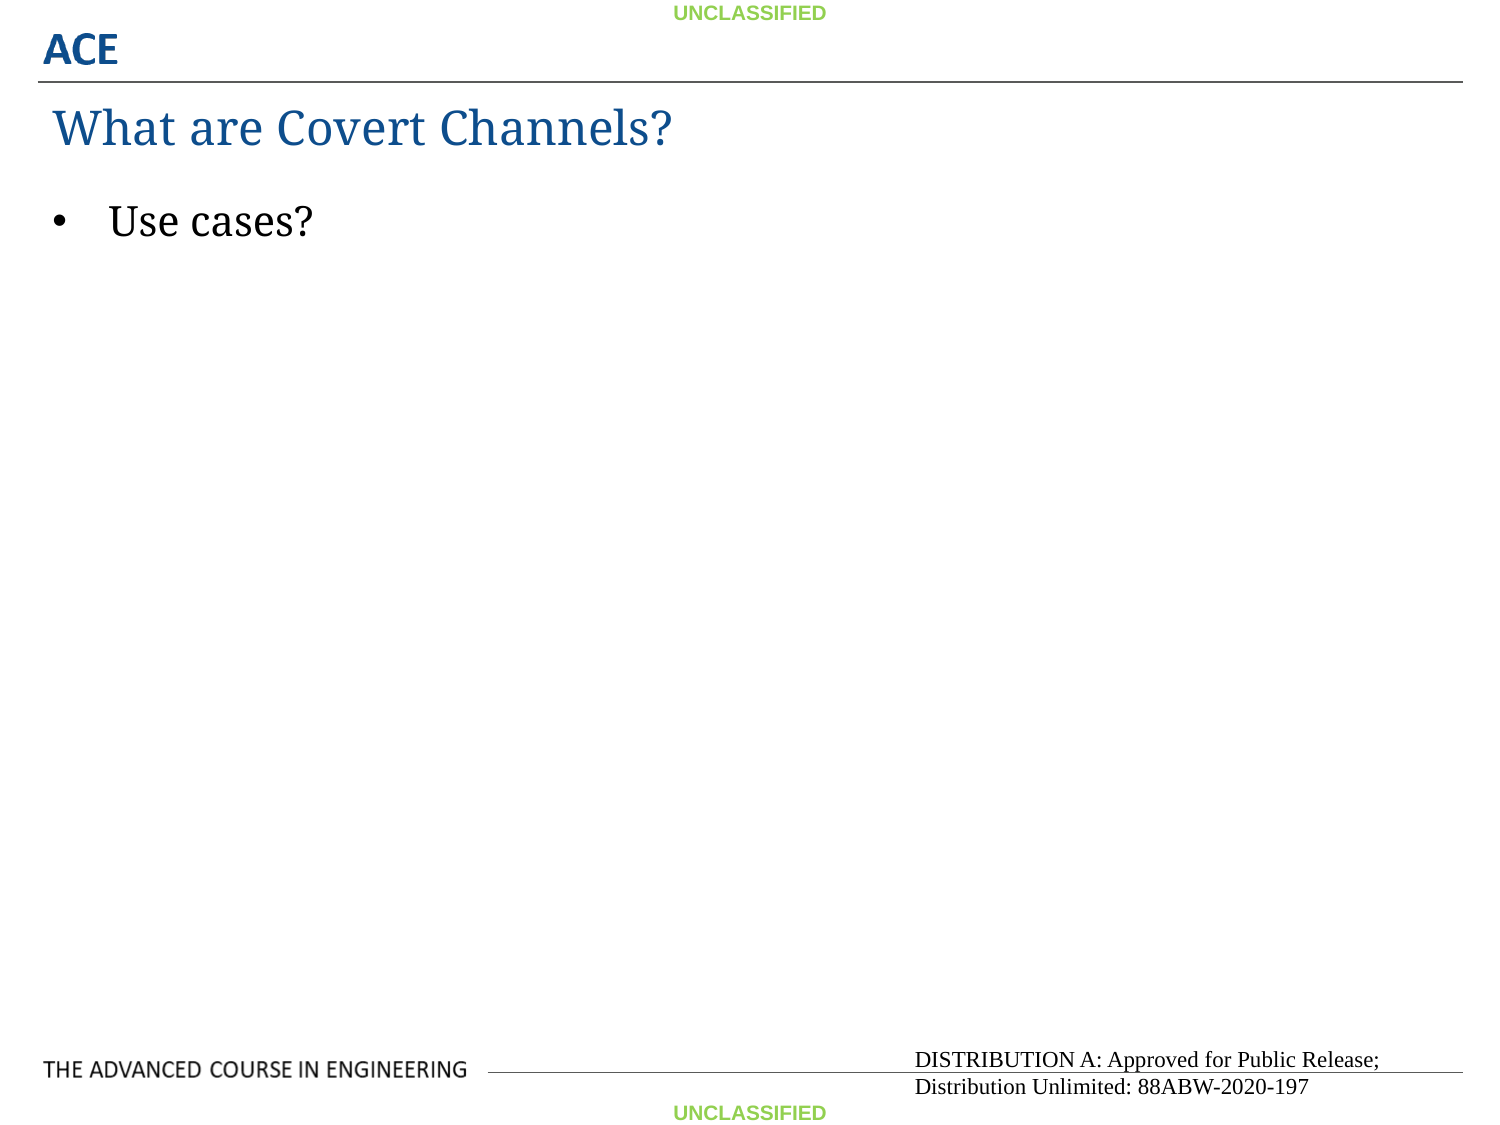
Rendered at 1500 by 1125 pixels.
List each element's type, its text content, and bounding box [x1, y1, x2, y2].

list What are Covert Channels? [37, 90, 1463, 163]
picture [37, 24, 122, 70]
list Use cases? [37, 187, 1463, 1027]
picture [27, 1046, 488, 1100]
